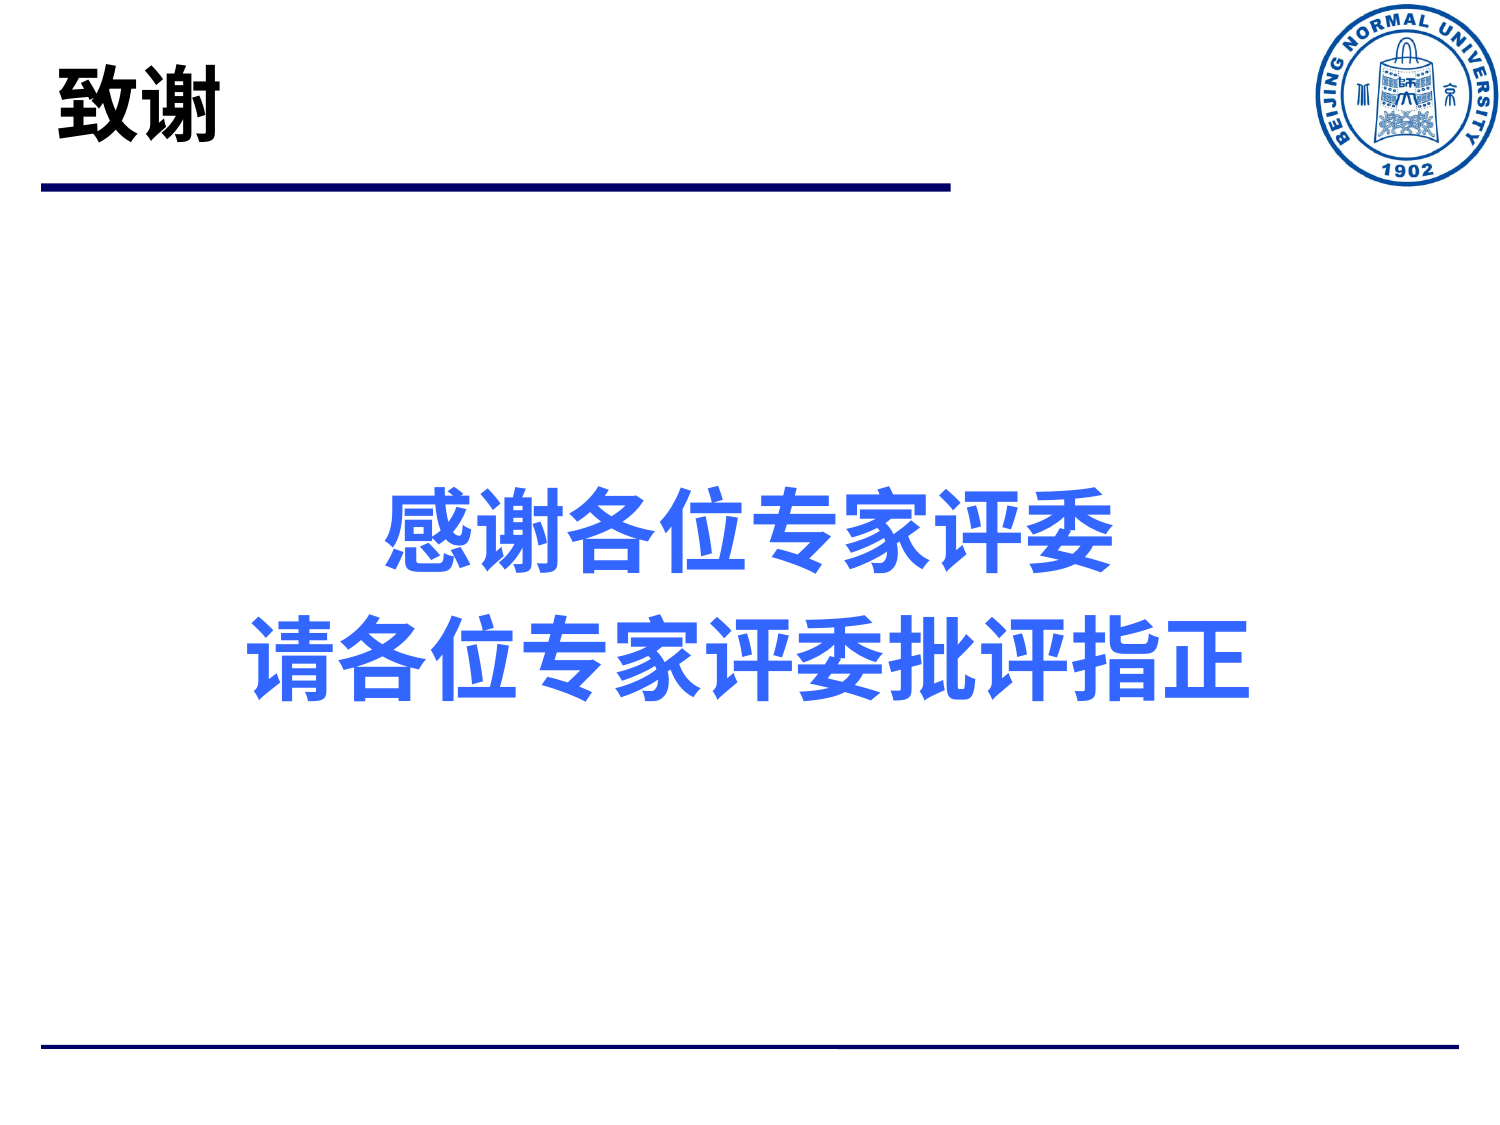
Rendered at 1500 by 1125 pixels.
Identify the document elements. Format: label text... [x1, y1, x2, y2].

list 感谢各位专家评委 请各位专家评委批评指正 [41, 338, 1458, 580]
picture [1313, 3, 1500, 188]
title 致谢 [40, 42, 1058, 163]
